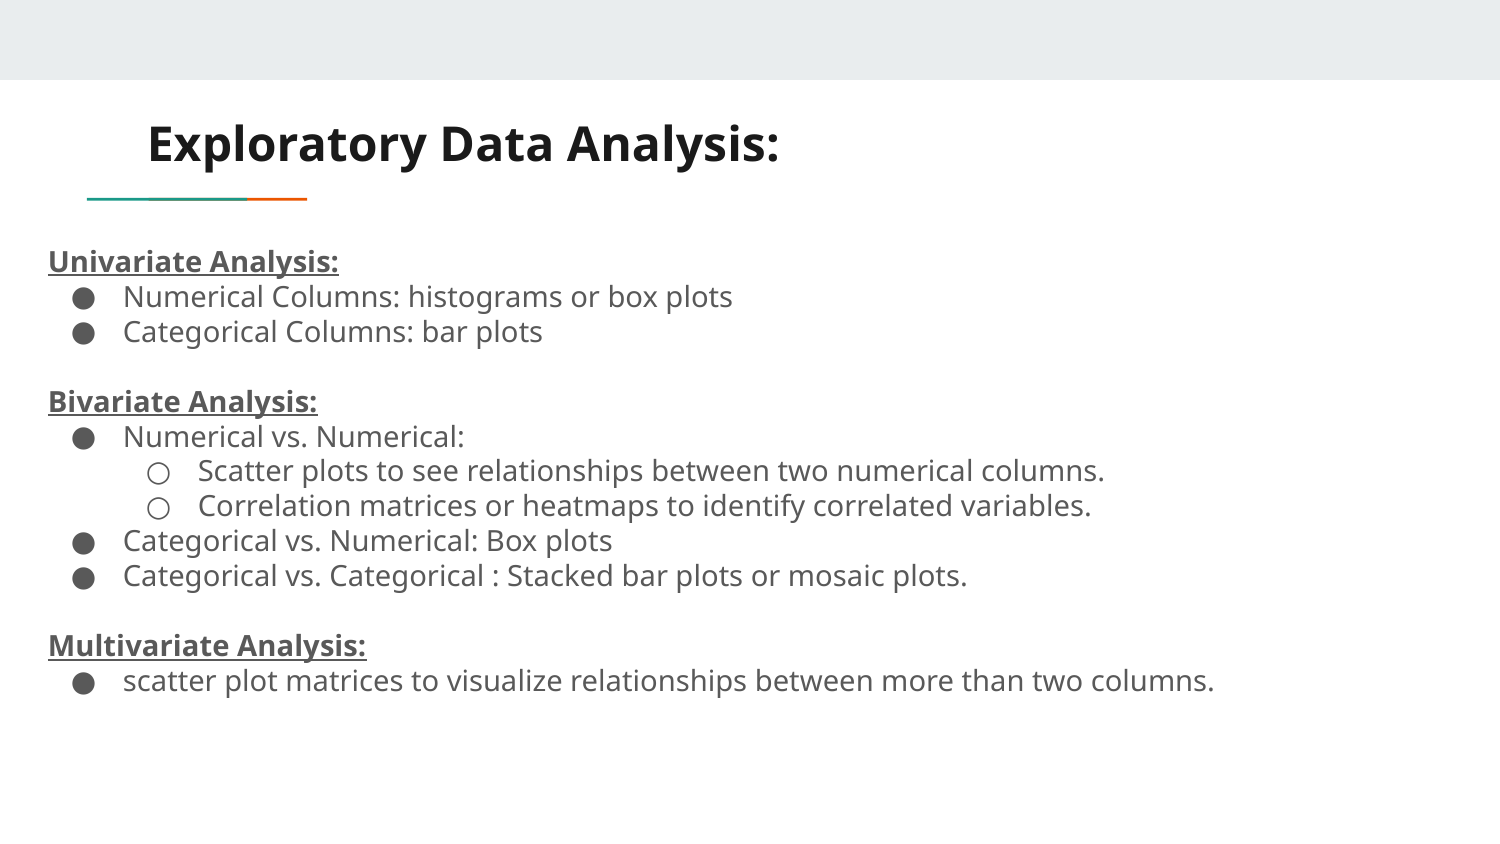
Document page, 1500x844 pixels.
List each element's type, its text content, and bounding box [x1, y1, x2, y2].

title Exploratory Data Analysis: [131, 98, 1394, 187]
text_box Univariate Analysis: Numerical Columns: histograms or box plots Categorical Columns: bar plots Bivariate Analysis: Numerical vs. Numerical: Scatter plots to see relationships between two numerical columns. Correlation matrices or heatmaps to identify correlated variables. Categorical vs. Numerical: Box plots Categorical vs. Categorical : Stacked bar plots or mosaic plots. Multivariate Analysis: scatter plot matrices to visualize relationships between more than two columns. [32, 228, 1492, 844]
